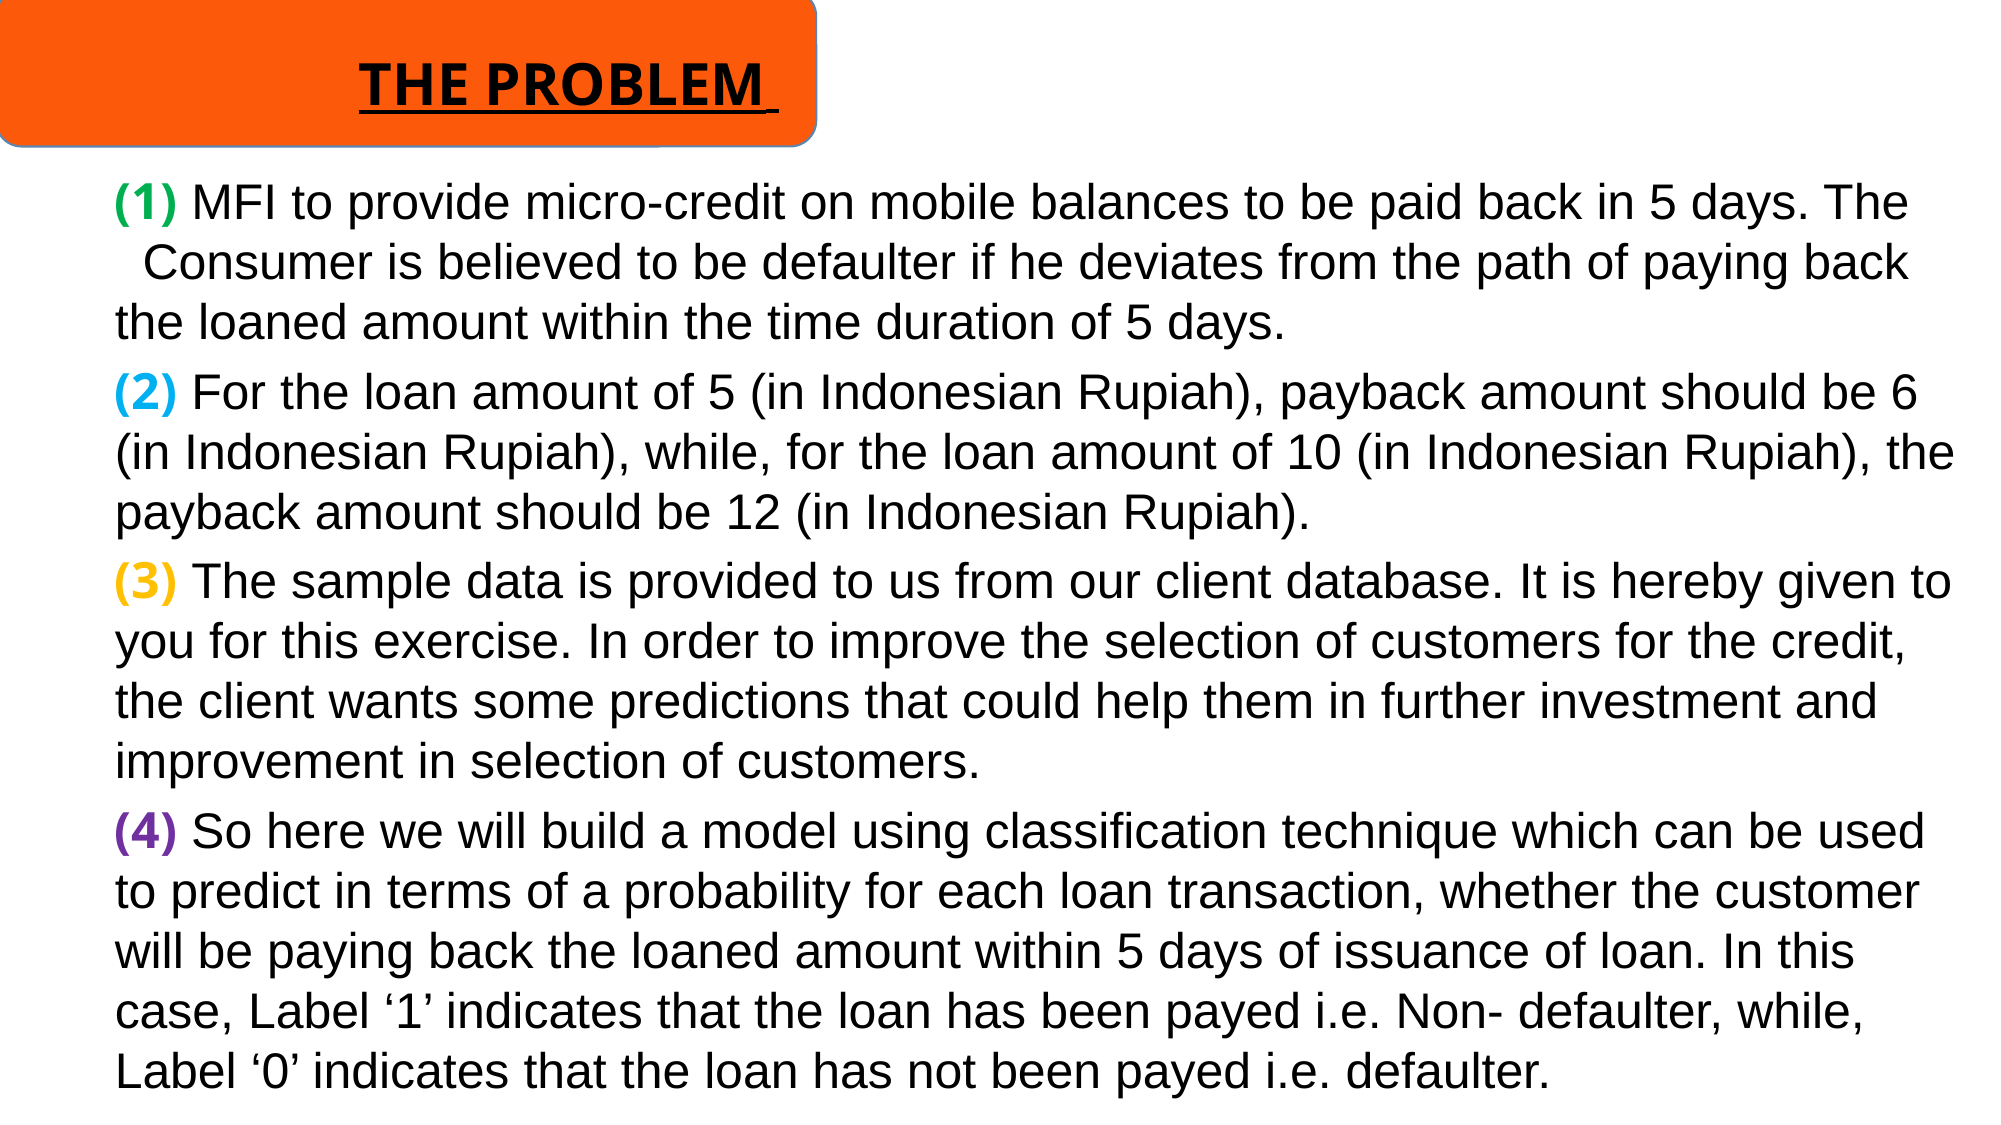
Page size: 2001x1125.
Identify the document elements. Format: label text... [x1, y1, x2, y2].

text_box THE PROBLEM [232, 39, 871, 125]
list (1) MFI to provide micro-credit on mobile balances to be paid back in 5 days. The Consumer is believed to be defaulter if he deviates from the path of paying back the loaned amount within the time duration of 5 days. (2) For the loan amount of 5 (in Indonesian Rupiah), payback amount should be 6 (in Indonesian Rupiah), while, for the loan amount of 10 (in Indonesian Rupiah), the payback amount should be 12 (in Indonesian Rupiah). (3) The sample data is provided to us from our client database. It is hereby given to you for this exercise. In order to improve the selection of customers for the credit, the client wants some predictions that could help them in further investment and improvement in selection of customers. (4) So here we will build a model using classification technique which can be used to predict in terms of a probability for each loan transaction, whether the customer will be paying back the loaned amount within 5 days of issuance of loan. In this case, Label ‘1’ indicates that the loan has been payed i.e. Non- defaulter, while, Label ‘0’ indicates that the loan has not been payed i.e. defaulter. [99, 161, 1983, 1108]
text_box [0, 0, 818, 148]
